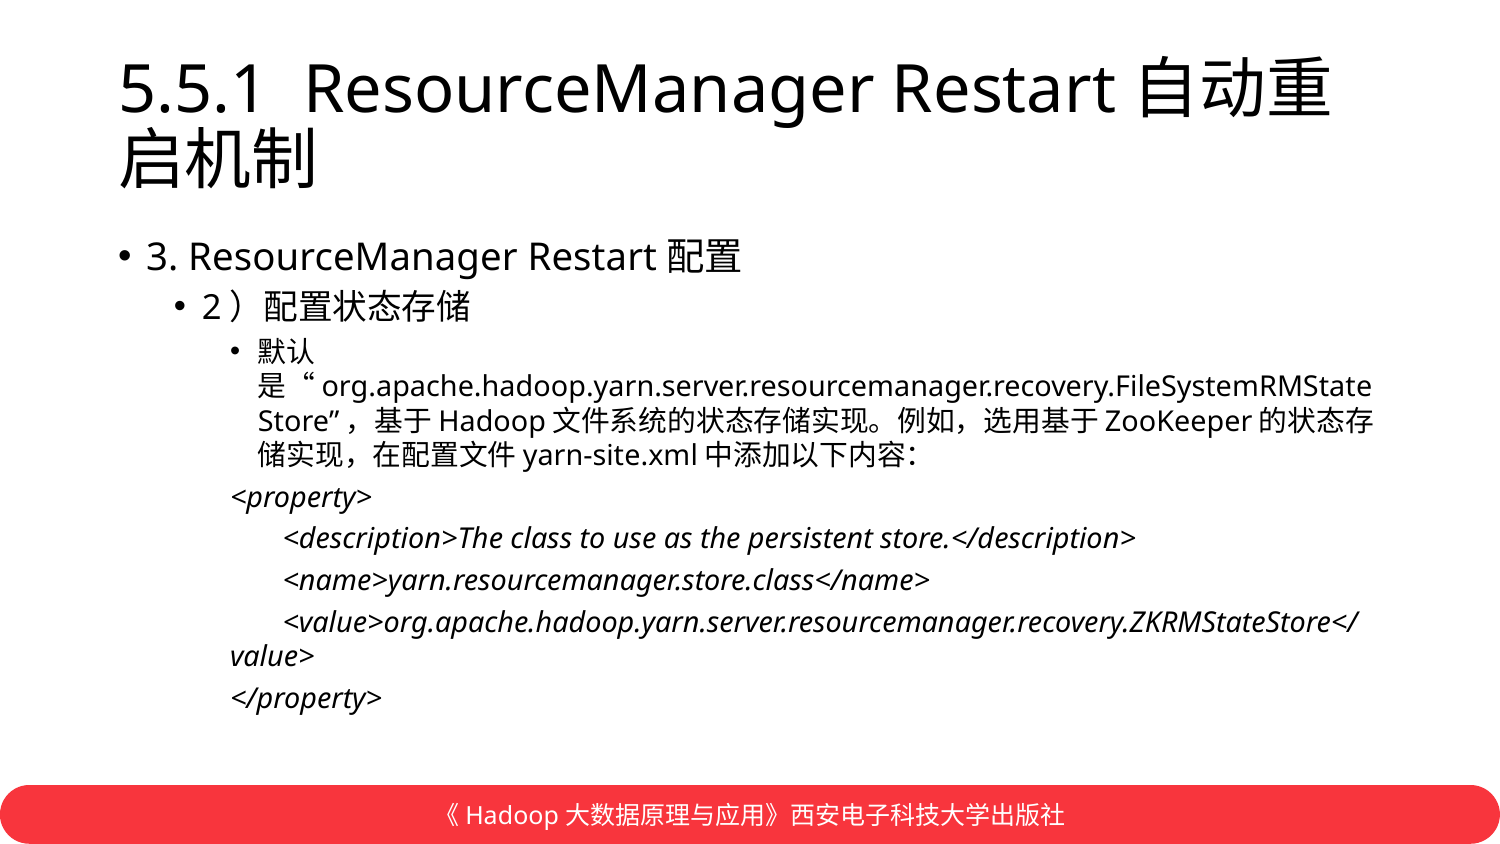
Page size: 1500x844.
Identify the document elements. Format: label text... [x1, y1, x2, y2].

list 3. ResourceManager Restart配置 2）配置状态存储 默认是“org.apache.hadoop.yarn.server.resourcemanager.recovery.FileSystemRMStateStore”，基于Hadoop文件系统的状态存储实现。例如，选用基于ZooKeeper的状态存储实现，在配置文件yarn-site.xml中添加以下内容： <property> <description>The class to use as the persistent store.</description> <name>yarn.resourcemanager.store.class</name> <value>org.apache.hadoop.yarn.server.resourcemanager.recovery.ZKRMStateStore</value> </property> [103, 224, 1397, 760]
title 5.5.1 ResourceManager Restart自动重启机制 [103, 44, 1397, 208]
